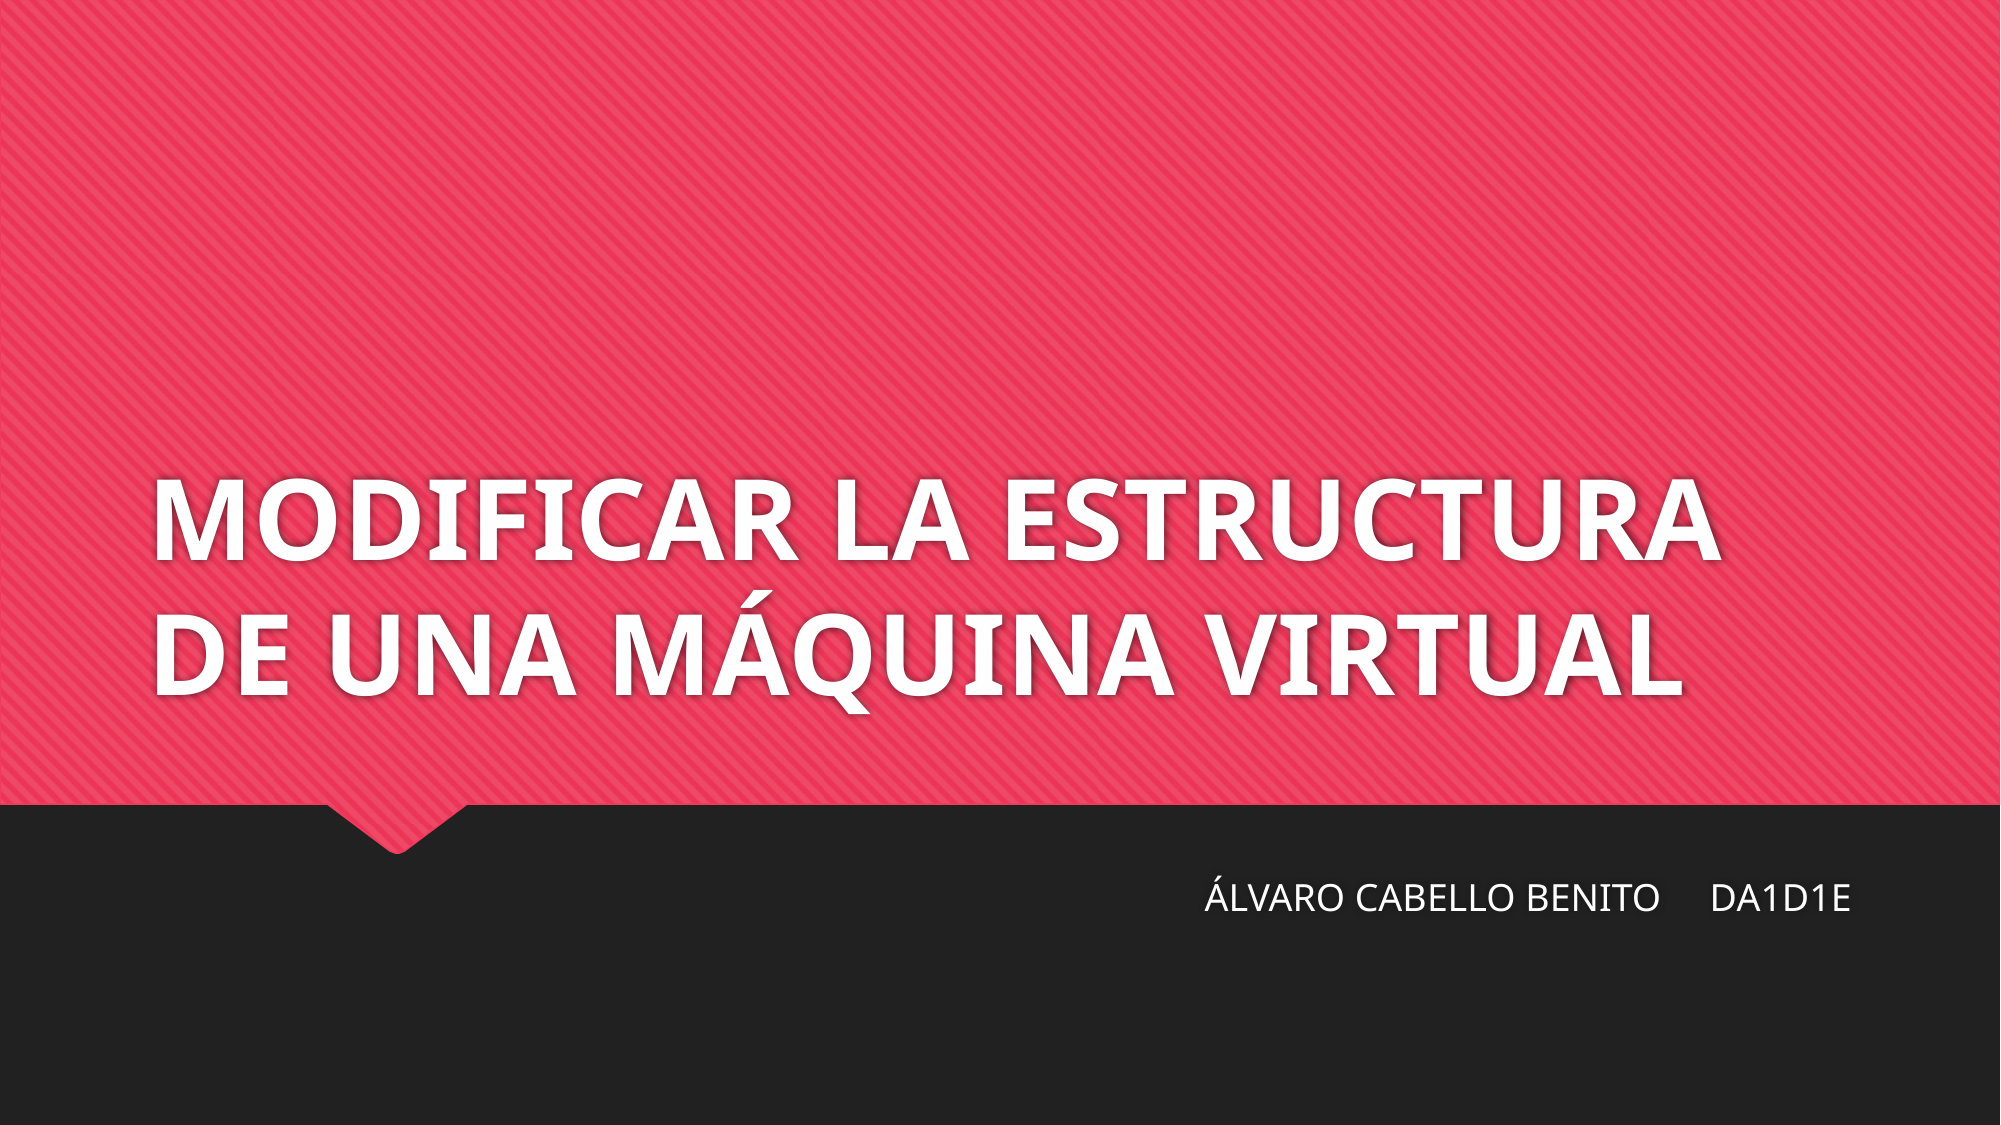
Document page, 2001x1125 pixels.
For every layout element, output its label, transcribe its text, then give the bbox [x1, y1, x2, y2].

title MODIFICAR LA ESTRUCTURA DE UNA MÁQUINA VIRTUAL [132, 447, 1868, 726]
subtitle ÁLVARO CABELLO BENITO DA1D1E [132, 866, 1868, 938]
